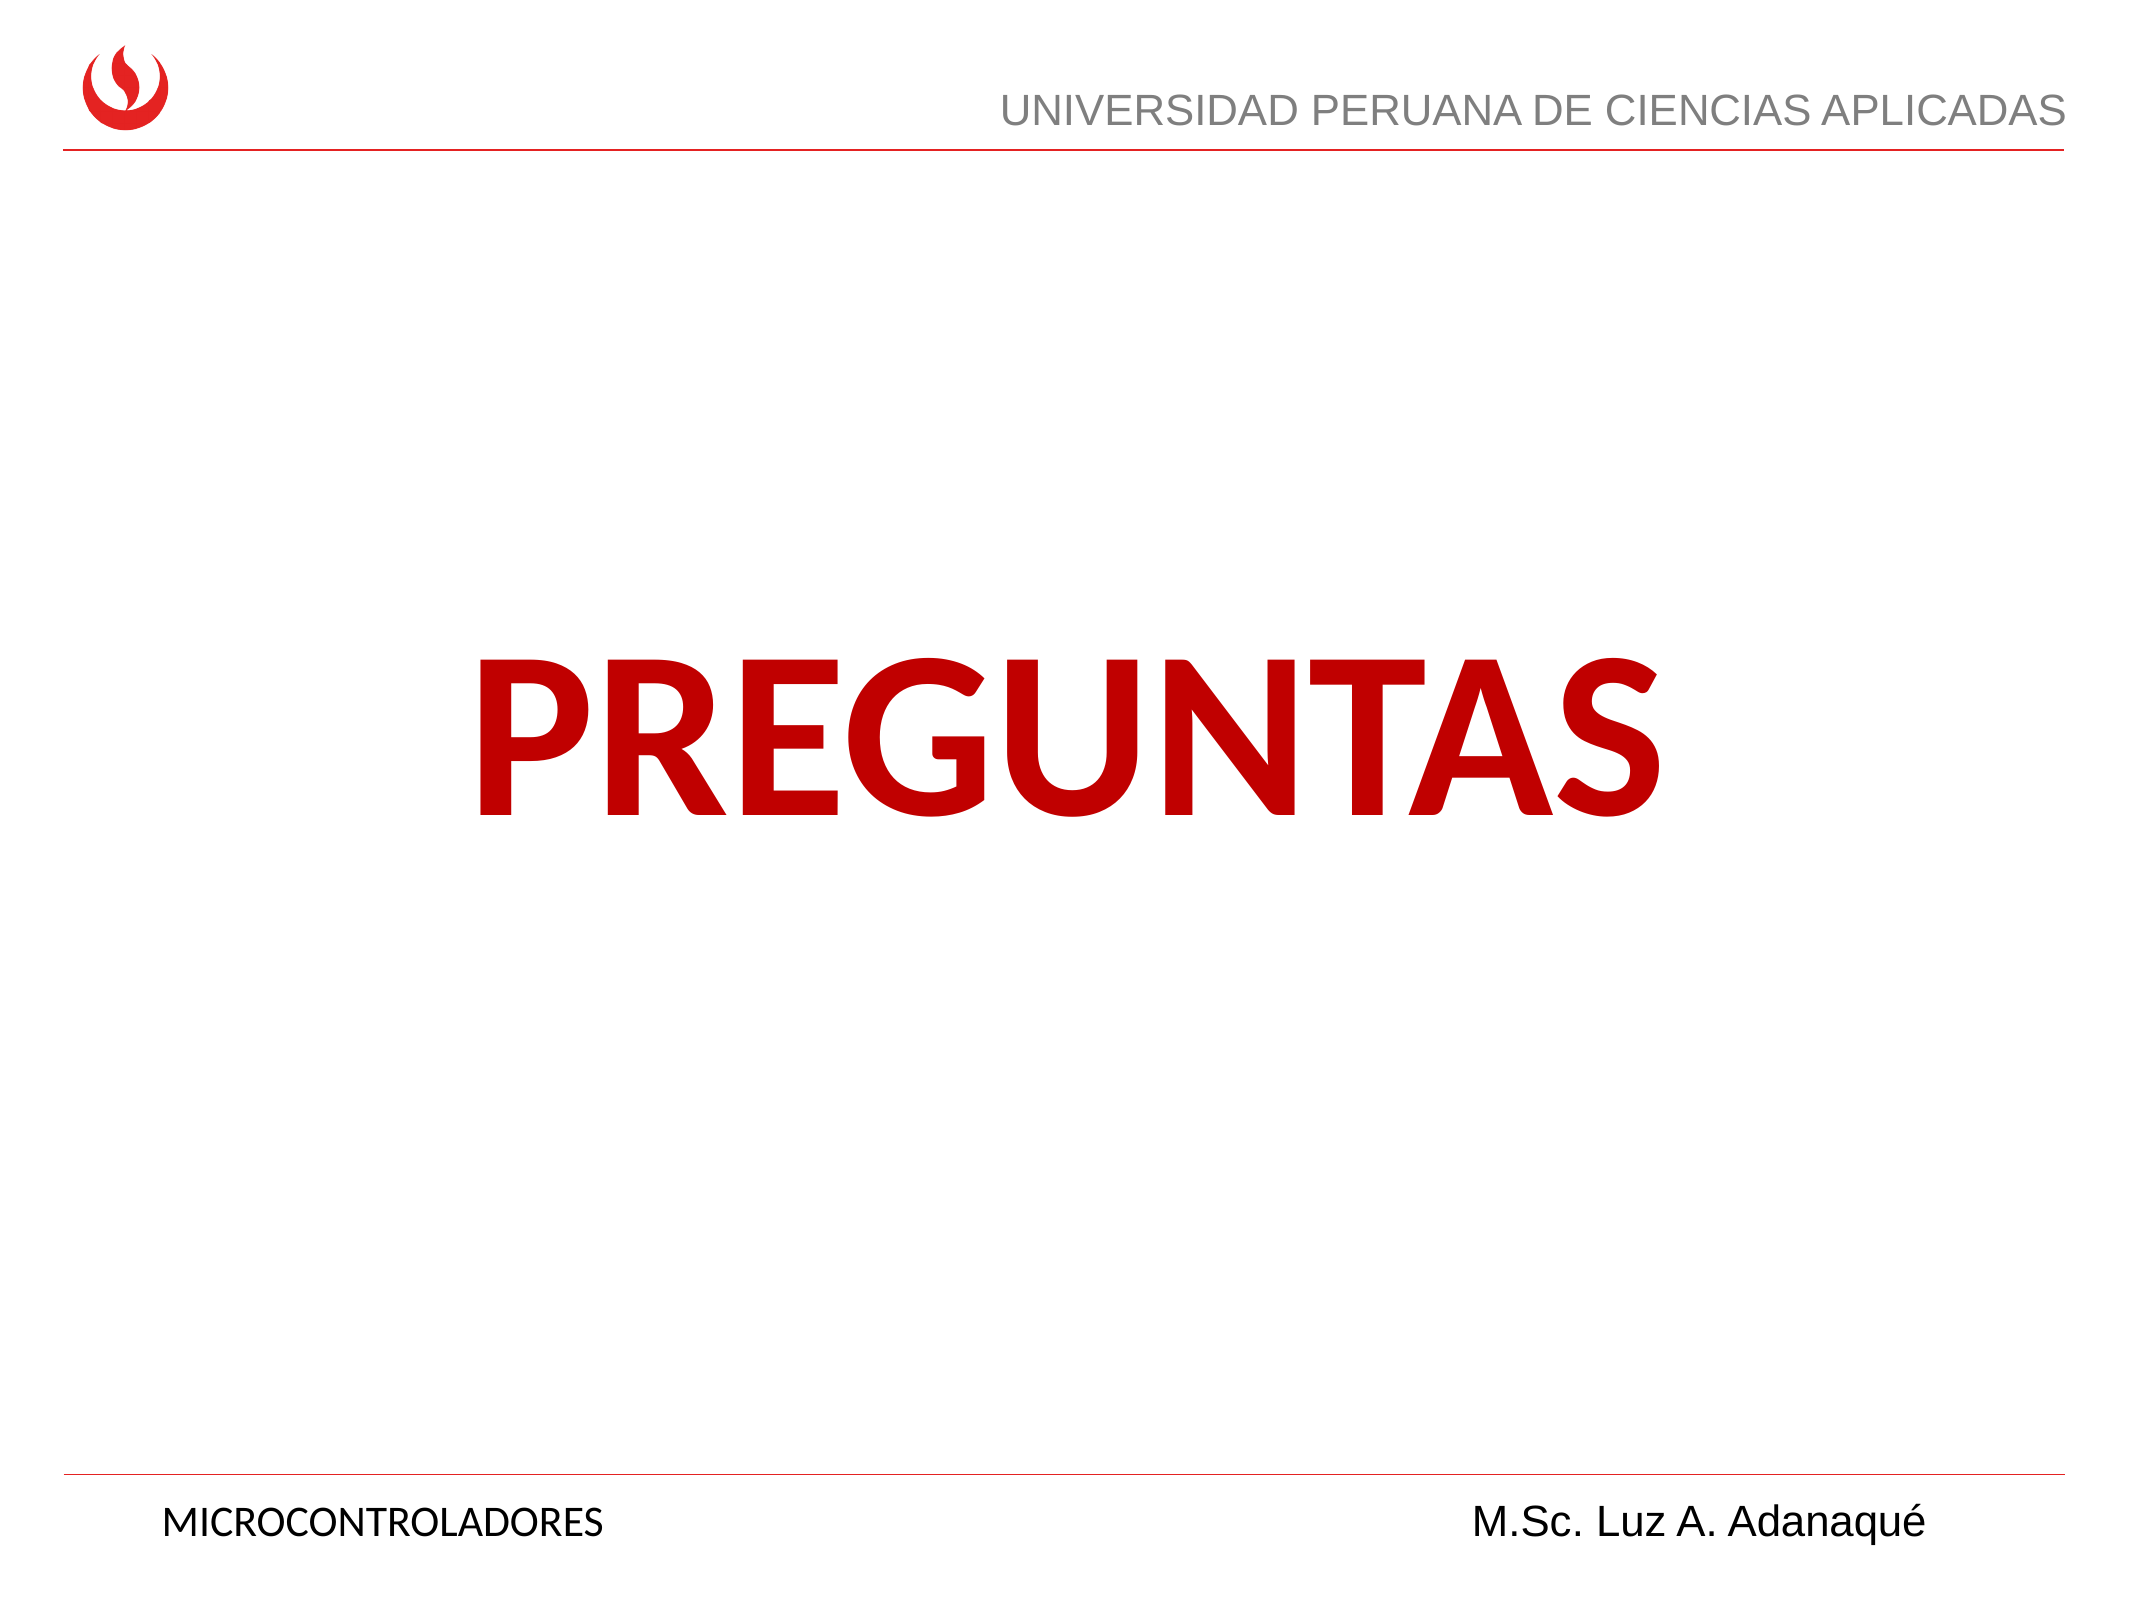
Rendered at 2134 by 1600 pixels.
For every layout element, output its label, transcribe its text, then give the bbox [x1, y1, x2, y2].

title PREGUNTAS [196, 456, 1938, 1021]
picture [53, 16, 197, 160]
